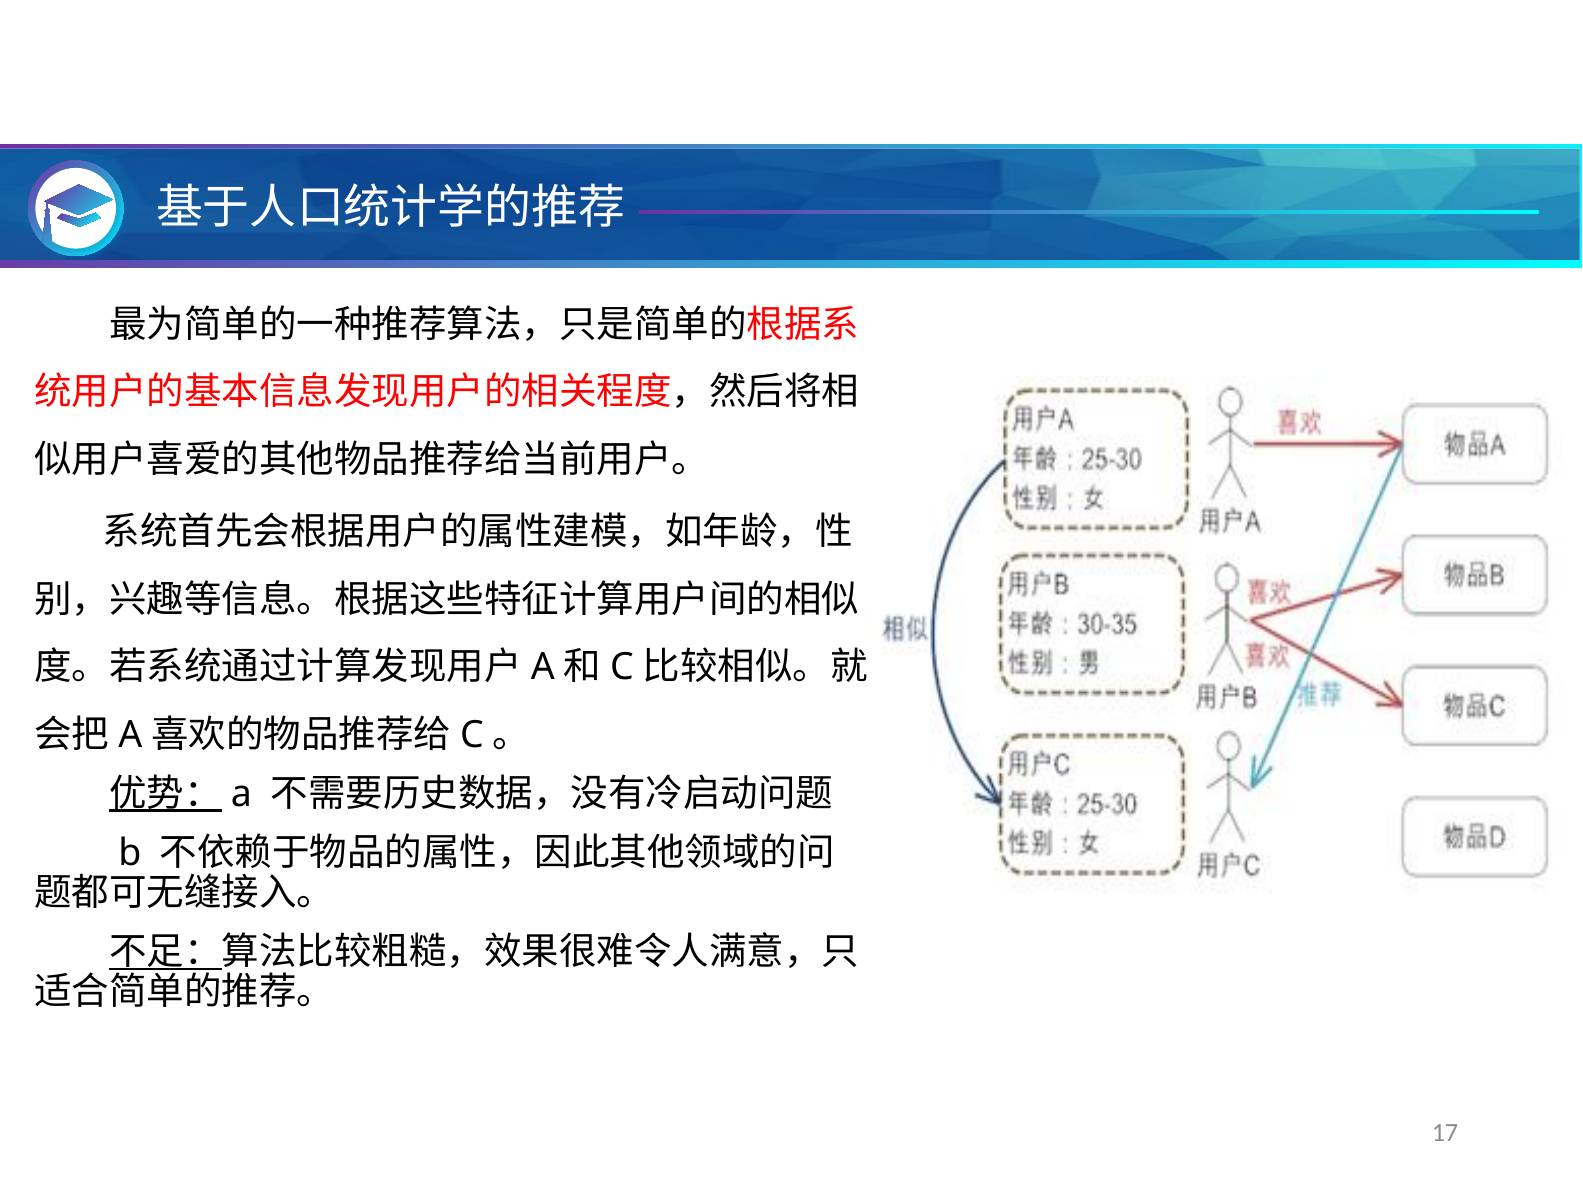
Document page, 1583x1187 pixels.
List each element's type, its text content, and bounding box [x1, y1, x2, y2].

picture [866, 376, 1579, 906]
slide_number 17 [1117, 1099, 1474, 1163]
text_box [0, 144, 1582, 268]
text_box 最为简单的一种推荐算法，只是简单的根据系统用户的基本信息发现用户的相关程度，然后将相似用户喜爱的其他物品推荐给当前用户。 系统首先会根据用户的属性建模，如年龄，性别，兴趣等信息。根据这些特征计算用户间的相似度。若系统通过计算发现用户A和C比较相似。就会把A喜欢的物品推荐给C。 优势：a 不需要历史数据，没有冷启动问题 b 不依赖于物品的属性，因此其他领域的问题都可无缝接入。 不足：算法比较粗糙，效果很难令人满意，只适合简单的推荐。 [28, 274, 878, 1015]
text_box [27, 160, 124, 256]
